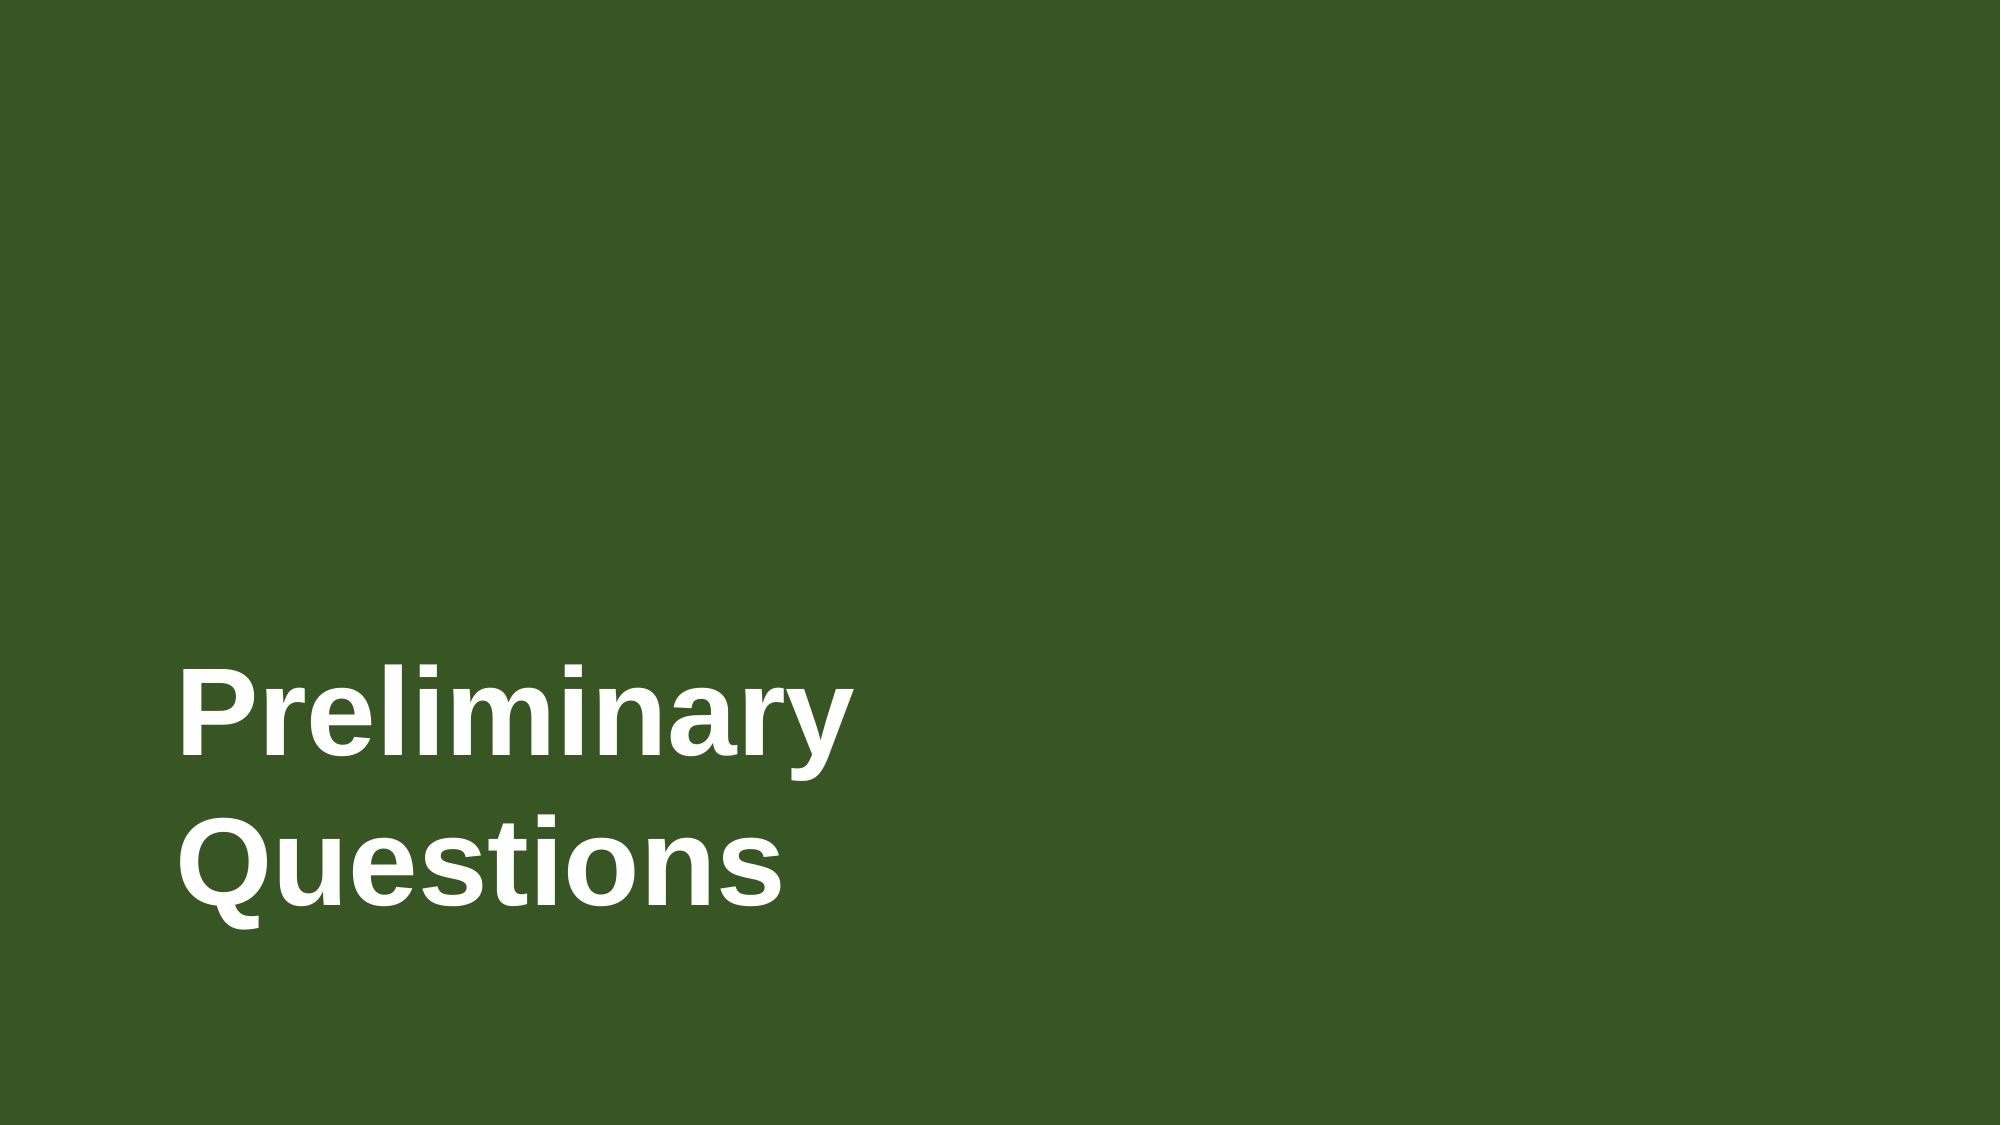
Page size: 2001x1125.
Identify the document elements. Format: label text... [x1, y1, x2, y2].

text_box Preliminary Questions [160, 622, 936, 938]
